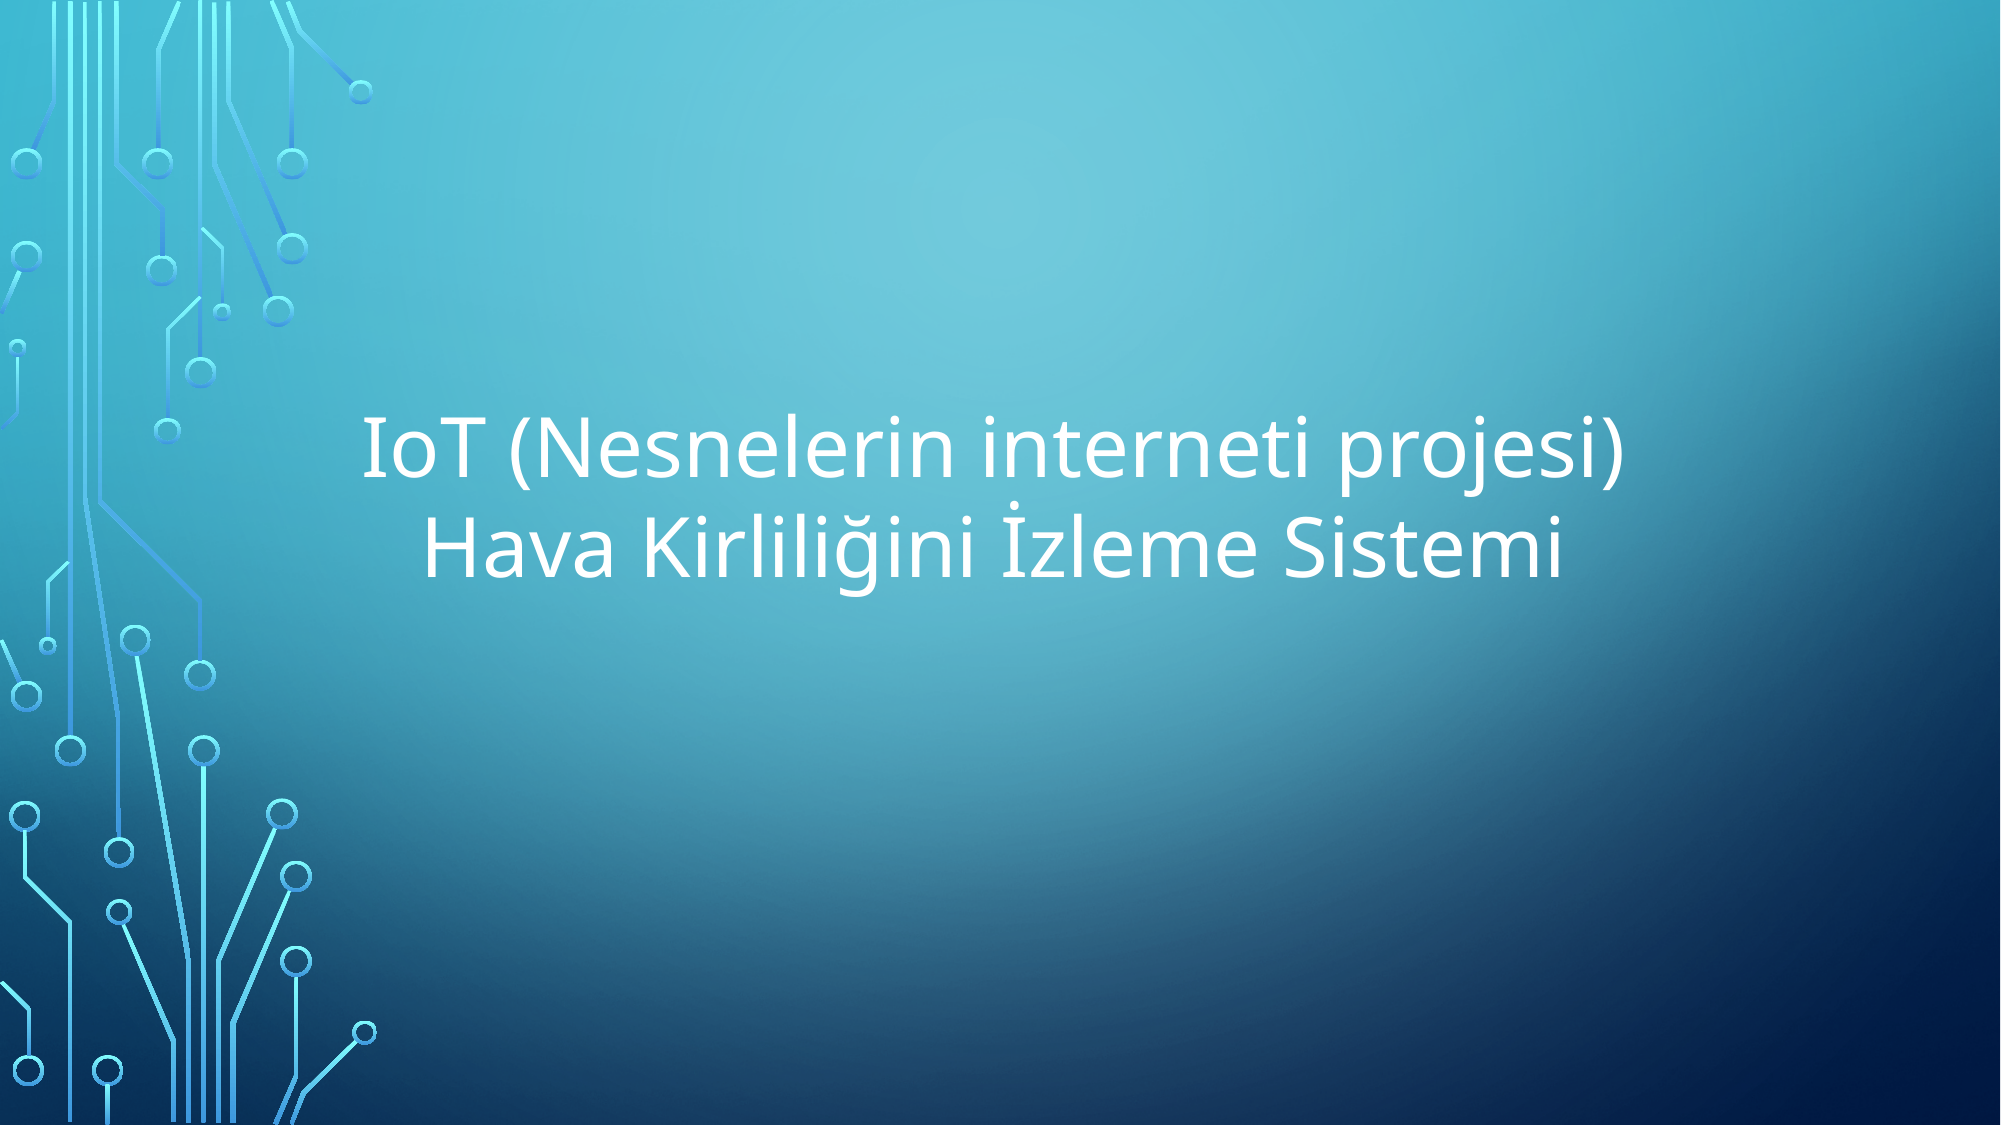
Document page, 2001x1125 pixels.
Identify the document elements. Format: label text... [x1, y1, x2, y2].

text_box IoT (Nesnelerin interneti projesi) Hava Kirliliğini İzleme Sistemi [334, 387, 1653, 602]
